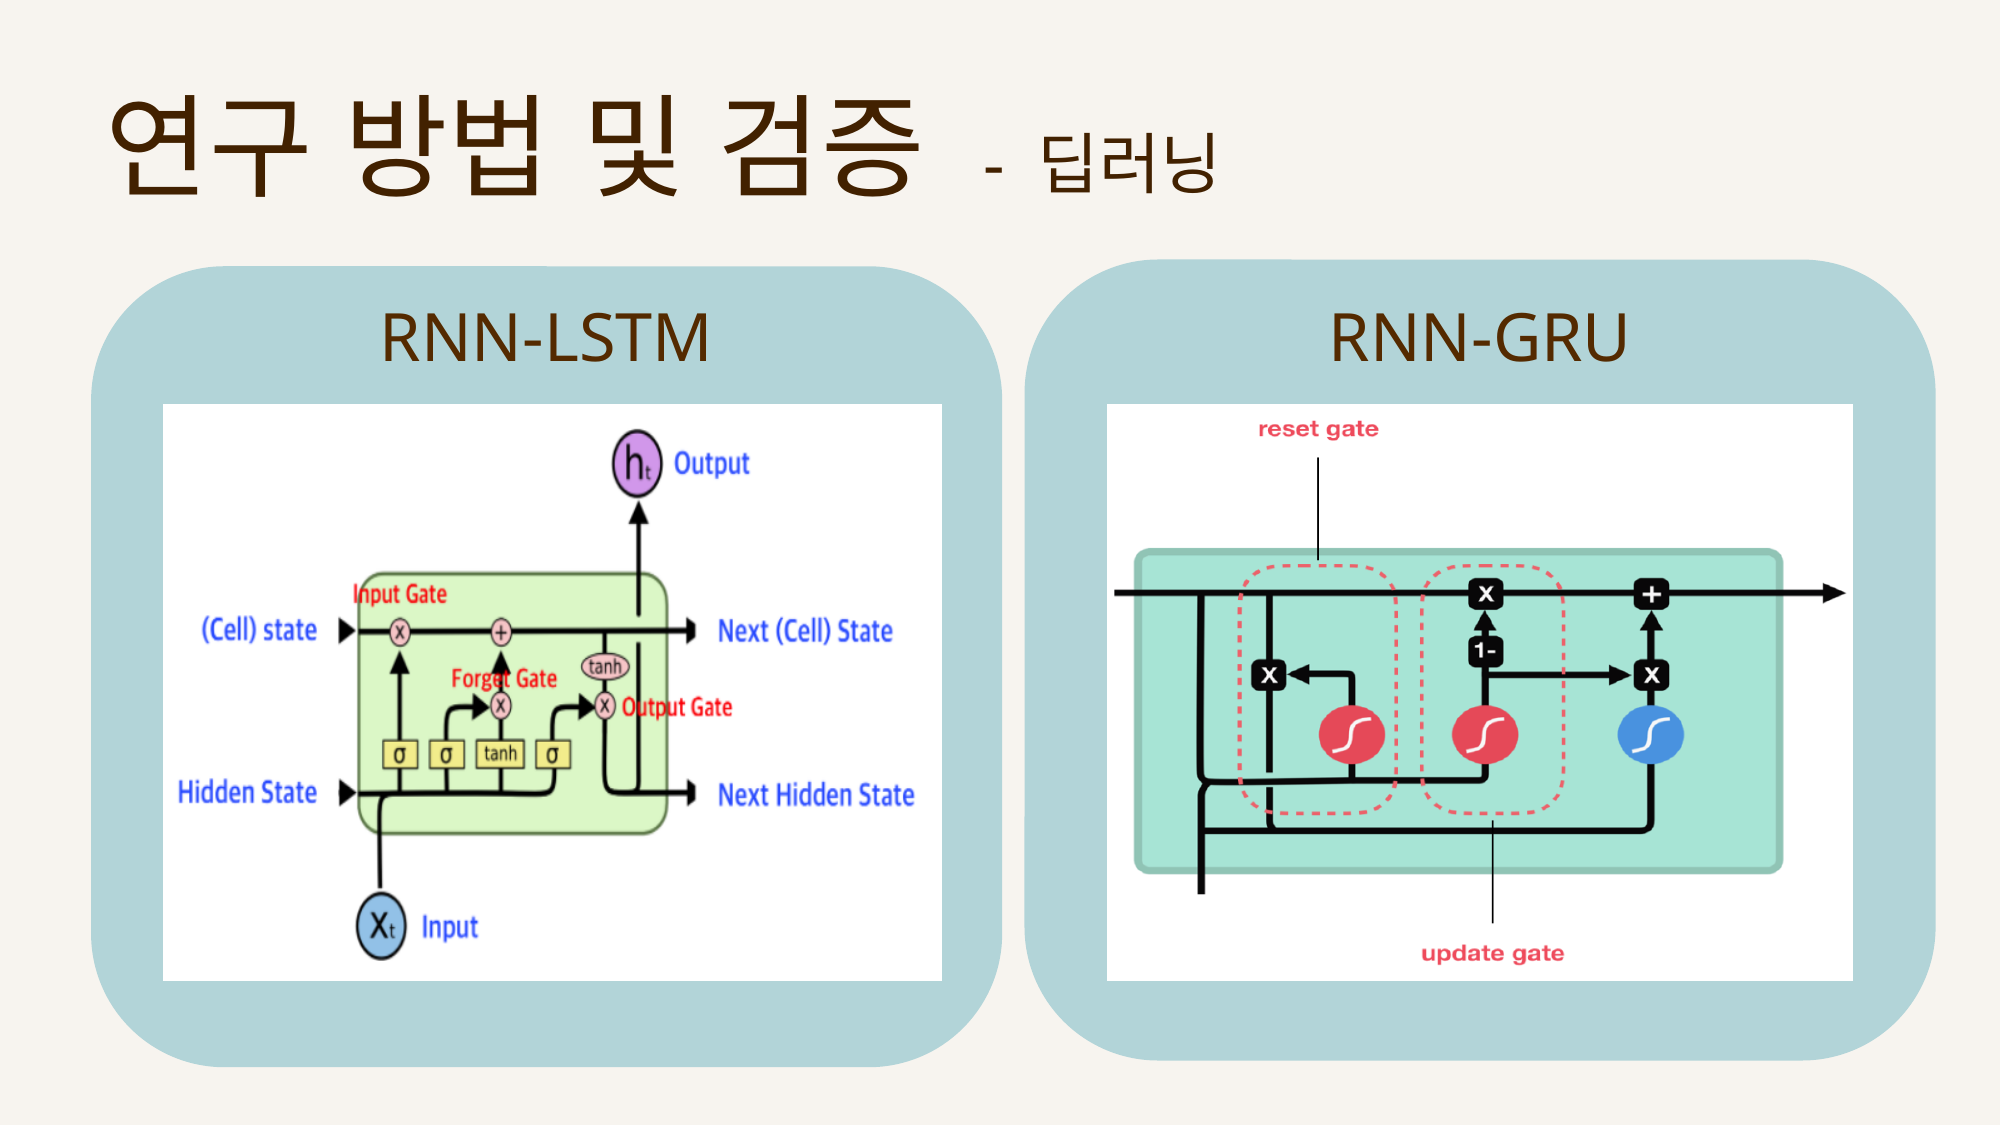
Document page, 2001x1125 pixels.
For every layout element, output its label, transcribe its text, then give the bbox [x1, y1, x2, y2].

text_box 연구 방법 및 검증 - 딥러닝 [91, 68, 1240, 219]
text_box [1023, 258, 1937, 1062]
picture [1107, 404, 1853, 981]
picture [163, 404, 942, 981]
text_box RNN-GRU [1263, 287, 1697, 382]
text_box [90, 265, 1004, 1069]
text_box RNN-LSTM [330, 287, 764, 382]
